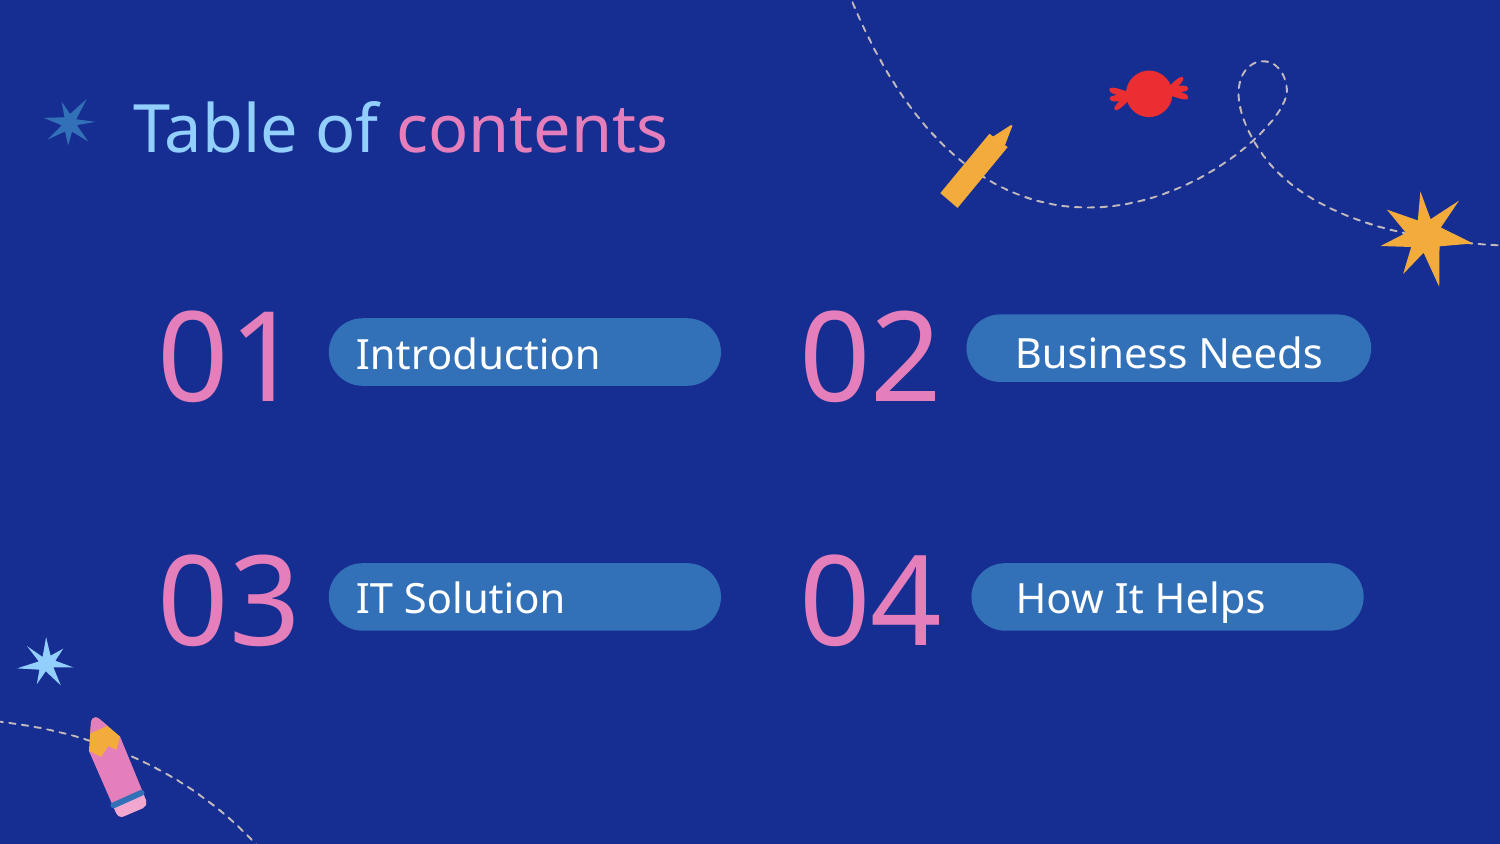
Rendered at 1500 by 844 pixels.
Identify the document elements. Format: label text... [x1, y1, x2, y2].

title Table of contents [118, 85, 1382, 180]
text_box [940, 124, 1013, 209]
title 03 [118, 523, 340, 671]
subtitle Introduction [340, 332, 709, 374]
text_box [340, 318, 722, 386]
title 02 [760, 279, 982, 427]
text_box [971, 563, 1364, 631]
subtitle IT Solution [340, 576, 709, 618]
text_box [982, 373, 1361, 382]
subtitle How It Helps [1000, 576, 1327, 618]
title 01 [118, 279, 340, 427]
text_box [1108, 70, 1190, 118]
text_box [340, 563, 722, 631]
text_box [982, 314, 1372, 368]
subtitle Business Needs [972, 331, 1365, 373]
title 04 [760, 523, 982, 671]
